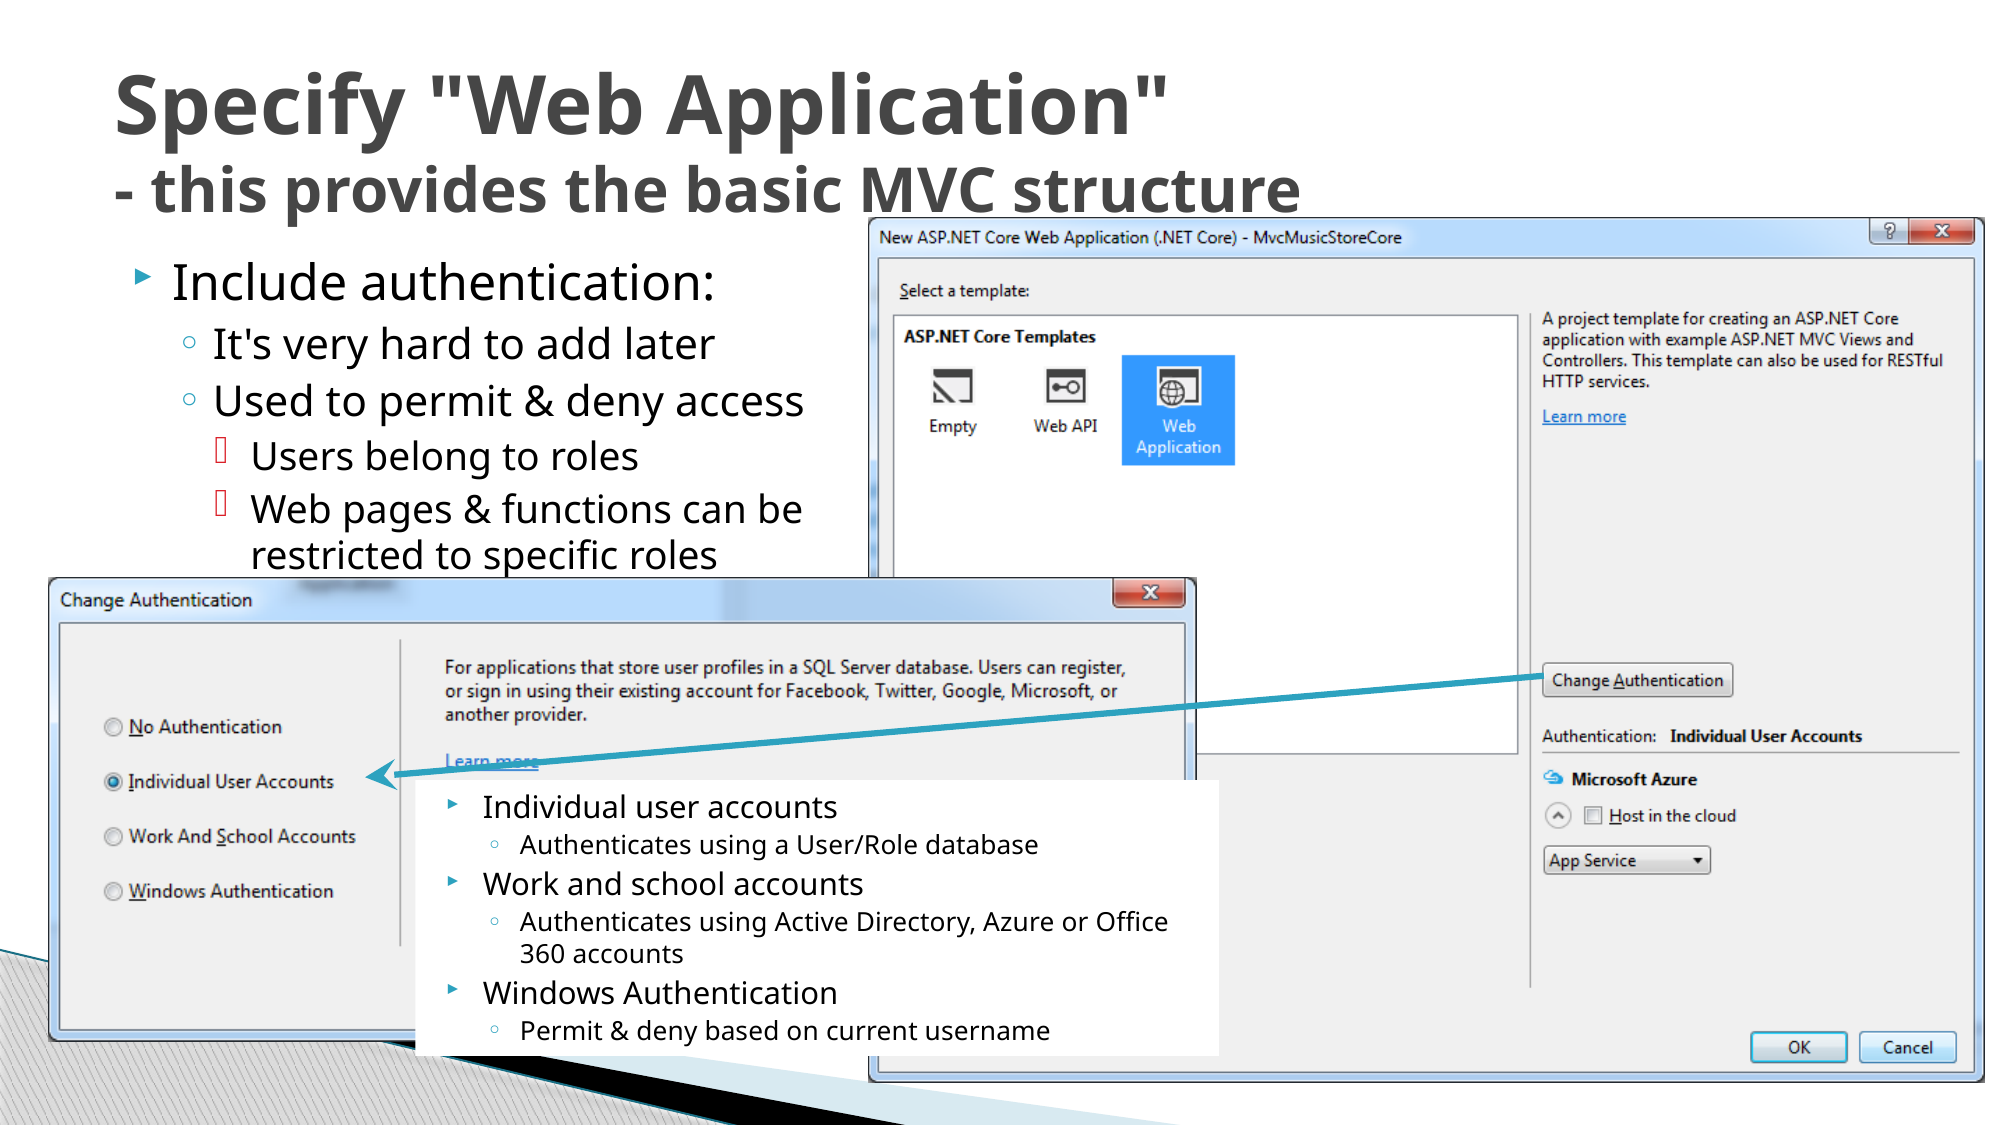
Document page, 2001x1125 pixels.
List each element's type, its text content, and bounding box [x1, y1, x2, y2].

list Include authentication: It's very hard to add later Used to permit & deny access Users belong to roles Web pages & functions can be restricted to specific roles [99, 243, 862, 577]
picture [48, 217, 1985, 1083]
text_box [364, 675, 1545, 778]
title Specify "Web Application" - this provides the basic MVC structure [99, 45, 1900, 233]
